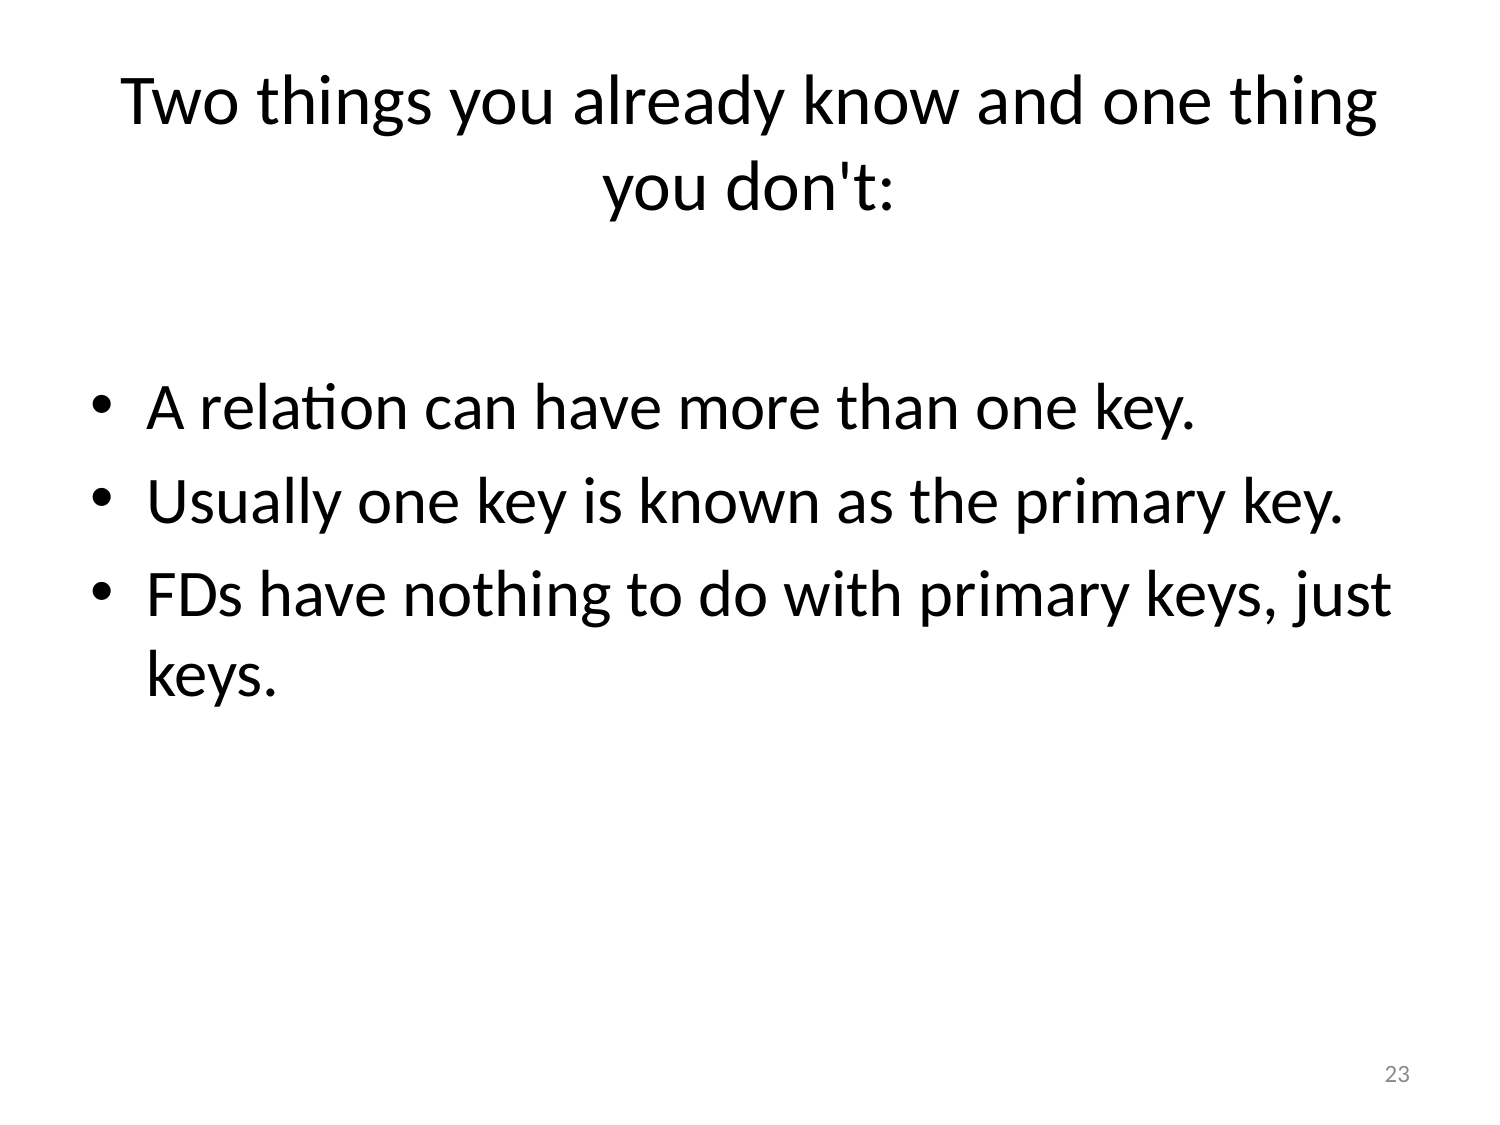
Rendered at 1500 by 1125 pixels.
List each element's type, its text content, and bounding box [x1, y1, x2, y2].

slide_number 23 [1074, 1042, 1425, 1103]
list A relation can have more than one key. Usually one key is known as the primary key. FDs have nothing to do with primary keys, just keys. [75, 262, 1425, 1005]
title Two things you already know and one thing you don't: [75, 45, 1425, 233]
